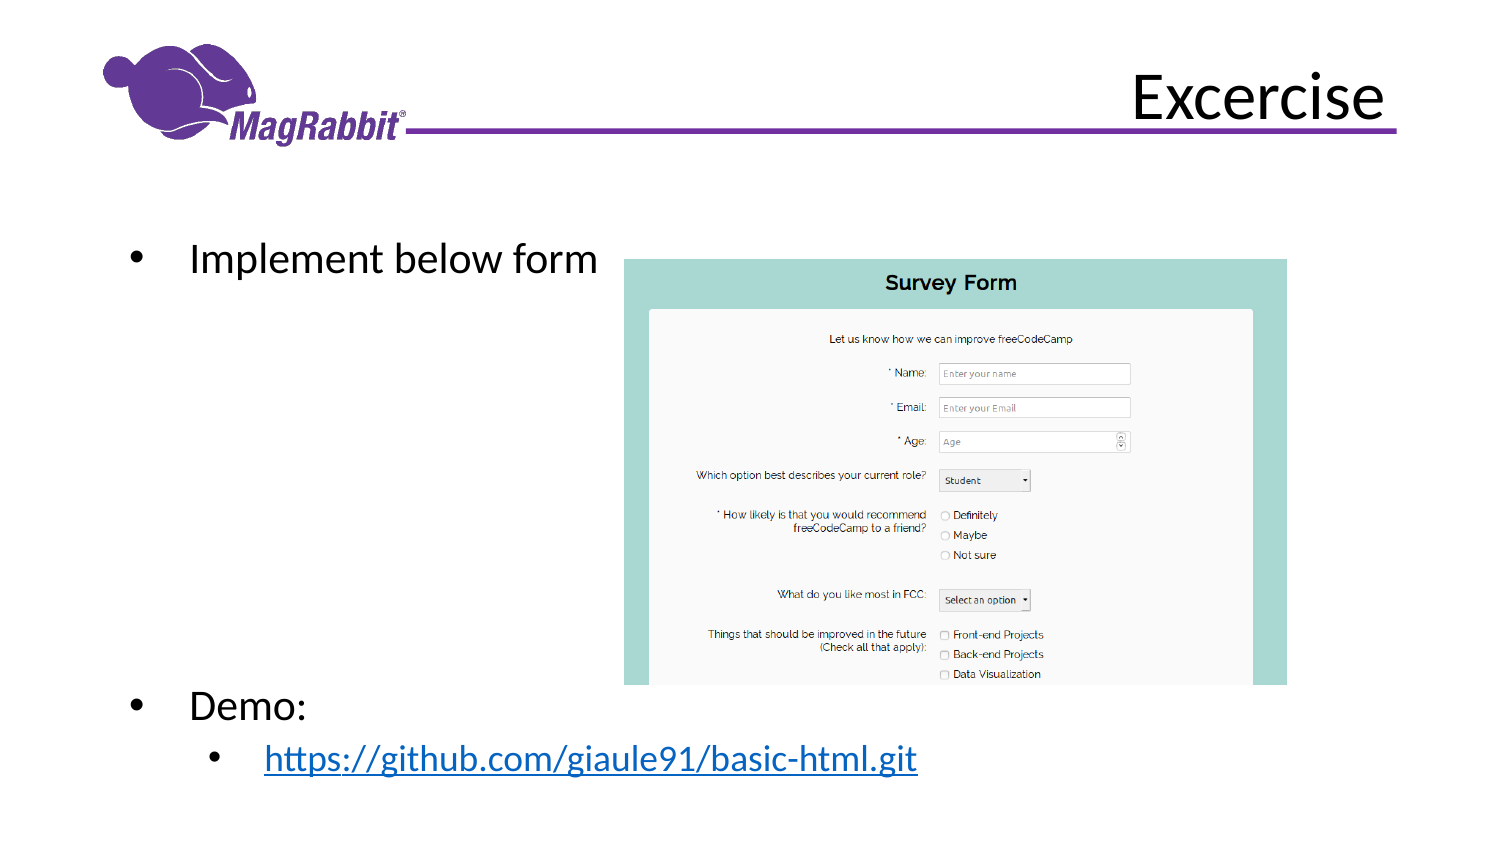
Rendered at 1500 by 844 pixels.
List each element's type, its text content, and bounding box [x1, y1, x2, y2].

title Excercise [563, 44, 1397, 150]
list Implement below form Demo: https://github.com/giaule91/basic-html.git [103, 224, 1397, 760]
picture [624, 259, 1287, 686]
picture [103, 44, 406, 150]
